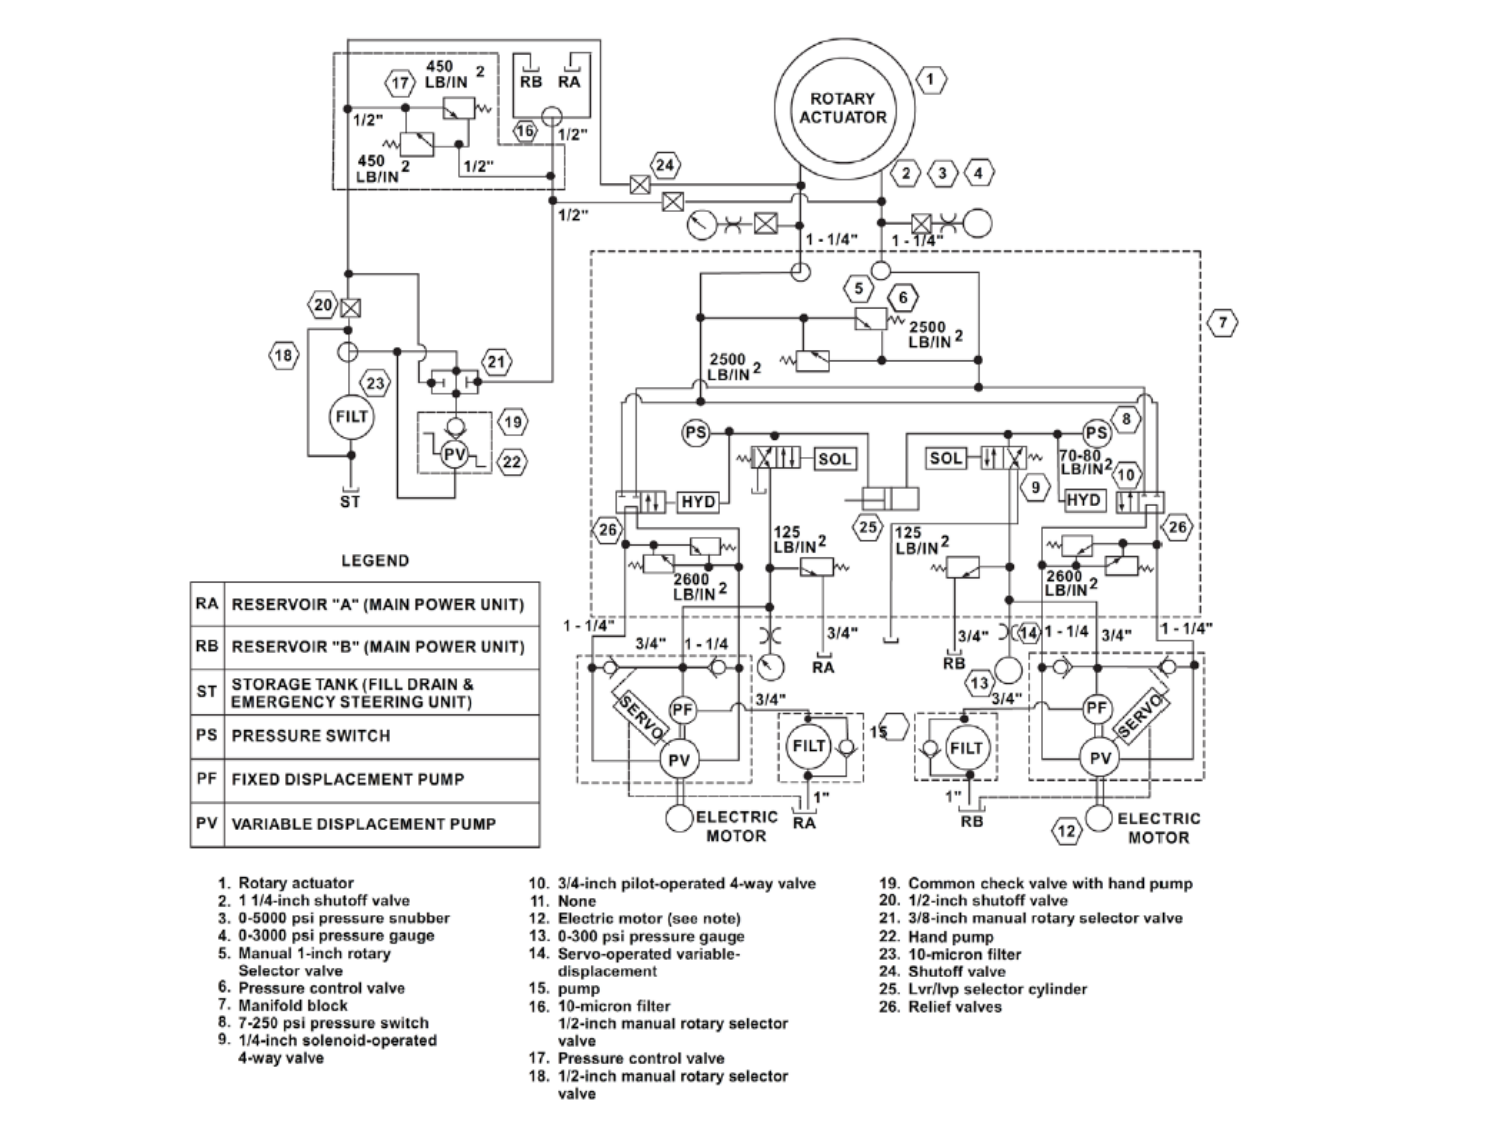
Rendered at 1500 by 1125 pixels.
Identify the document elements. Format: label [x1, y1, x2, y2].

picture [187, 34, 1243, 1105]
